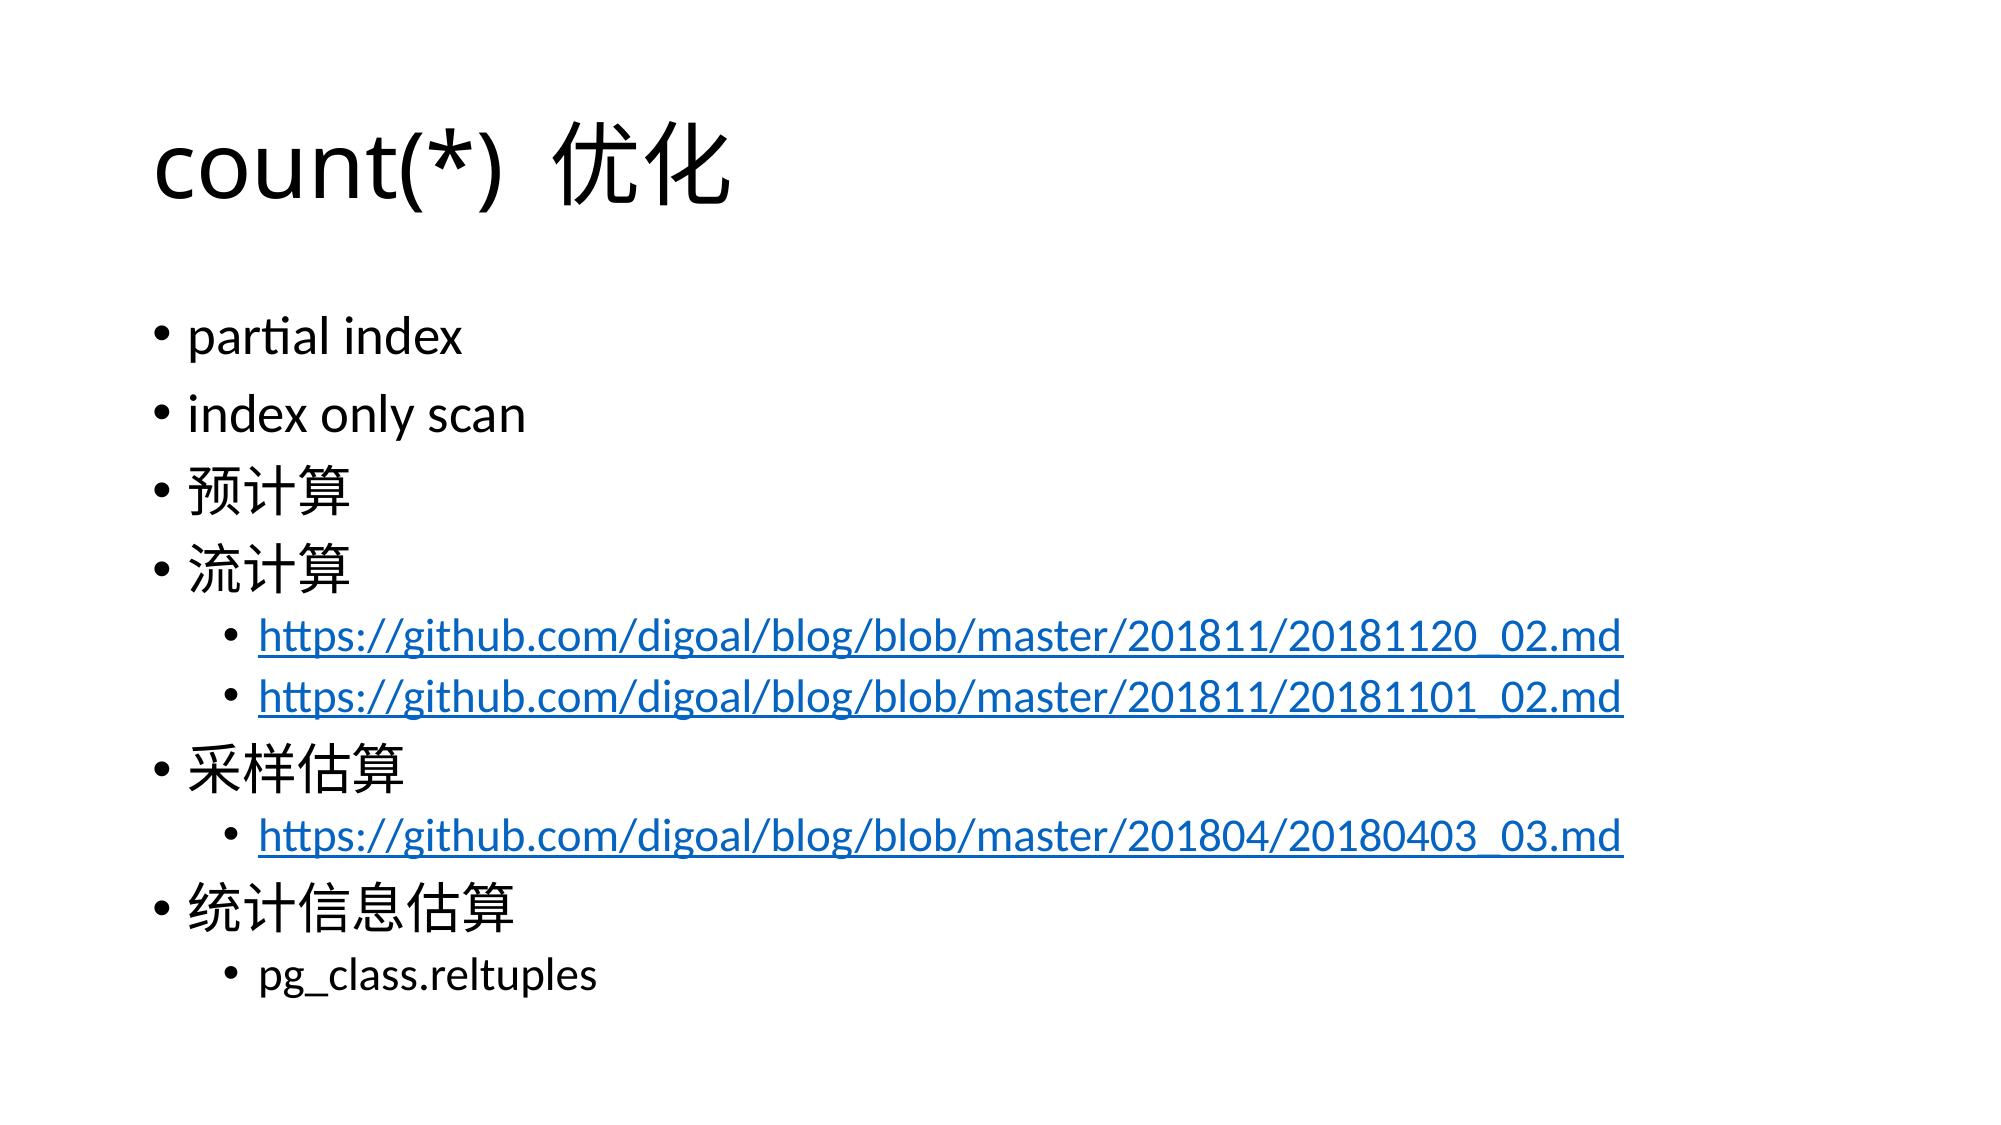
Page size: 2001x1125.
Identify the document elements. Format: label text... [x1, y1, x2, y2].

list partial index index only scan 预计算 流计算 https://github.com/digoal/blog/blob/master/201811/20181120_02.md https://github.com/digoal/blog/blob/master/201811/20181101_02.md 采样估算 https://github.com/digoal/blog/blob/master/201804/20180403_03.md 统计信息估算 pg_class.reltuples [137, 299, 1863, 1014]
title count(*) 优化 [137, 59, 1863, 278]
